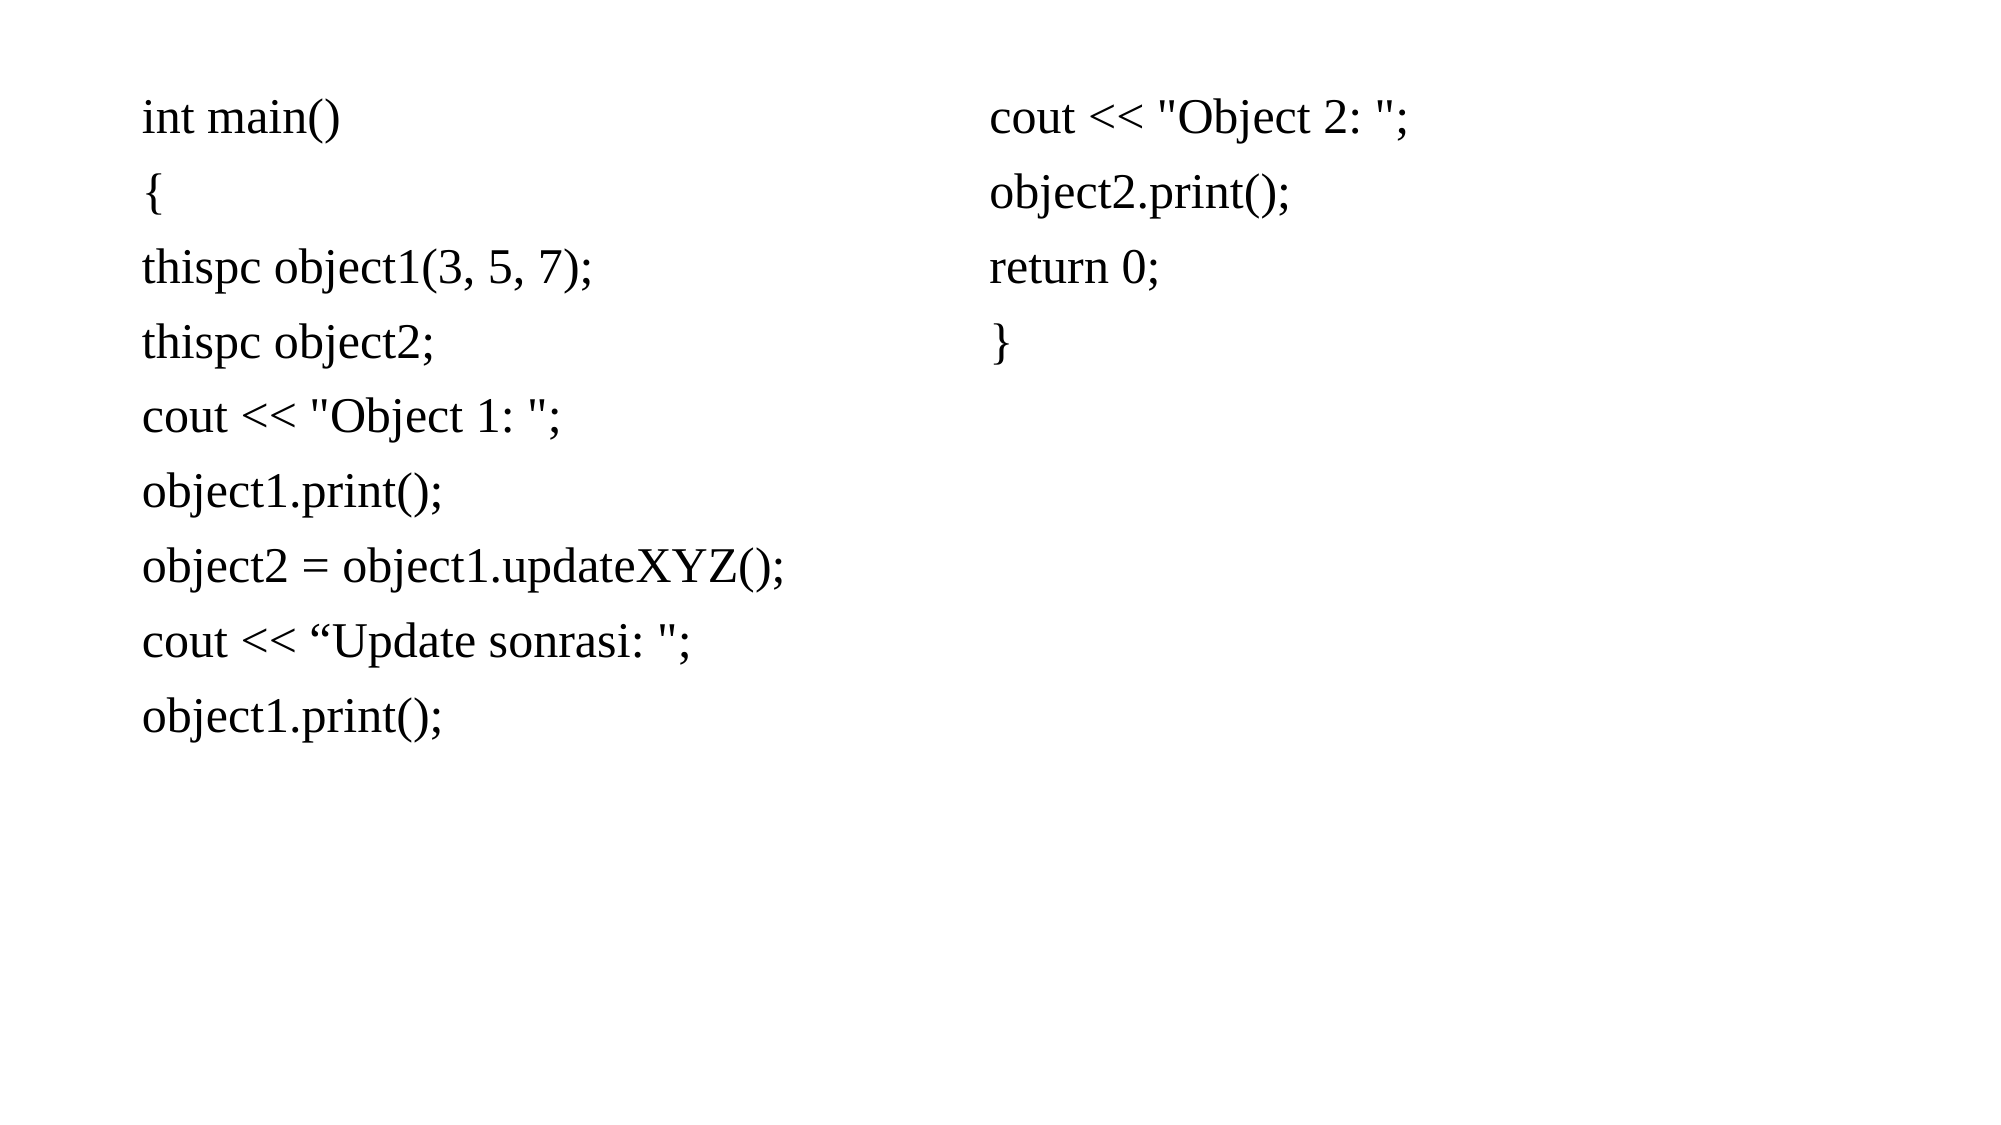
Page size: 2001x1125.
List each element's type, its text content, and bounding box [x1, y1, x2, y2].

list int main() { thispc object1(3, 5, 7); thispc object2; cout << "Object 1: "; object1.print(); object2 = object1.updateXYZ(); cout << “Update sonrasi: "; object1.print(); cout << "Object 2: "; object2.print(); return 0; } [126, 83, 1852, 797]
